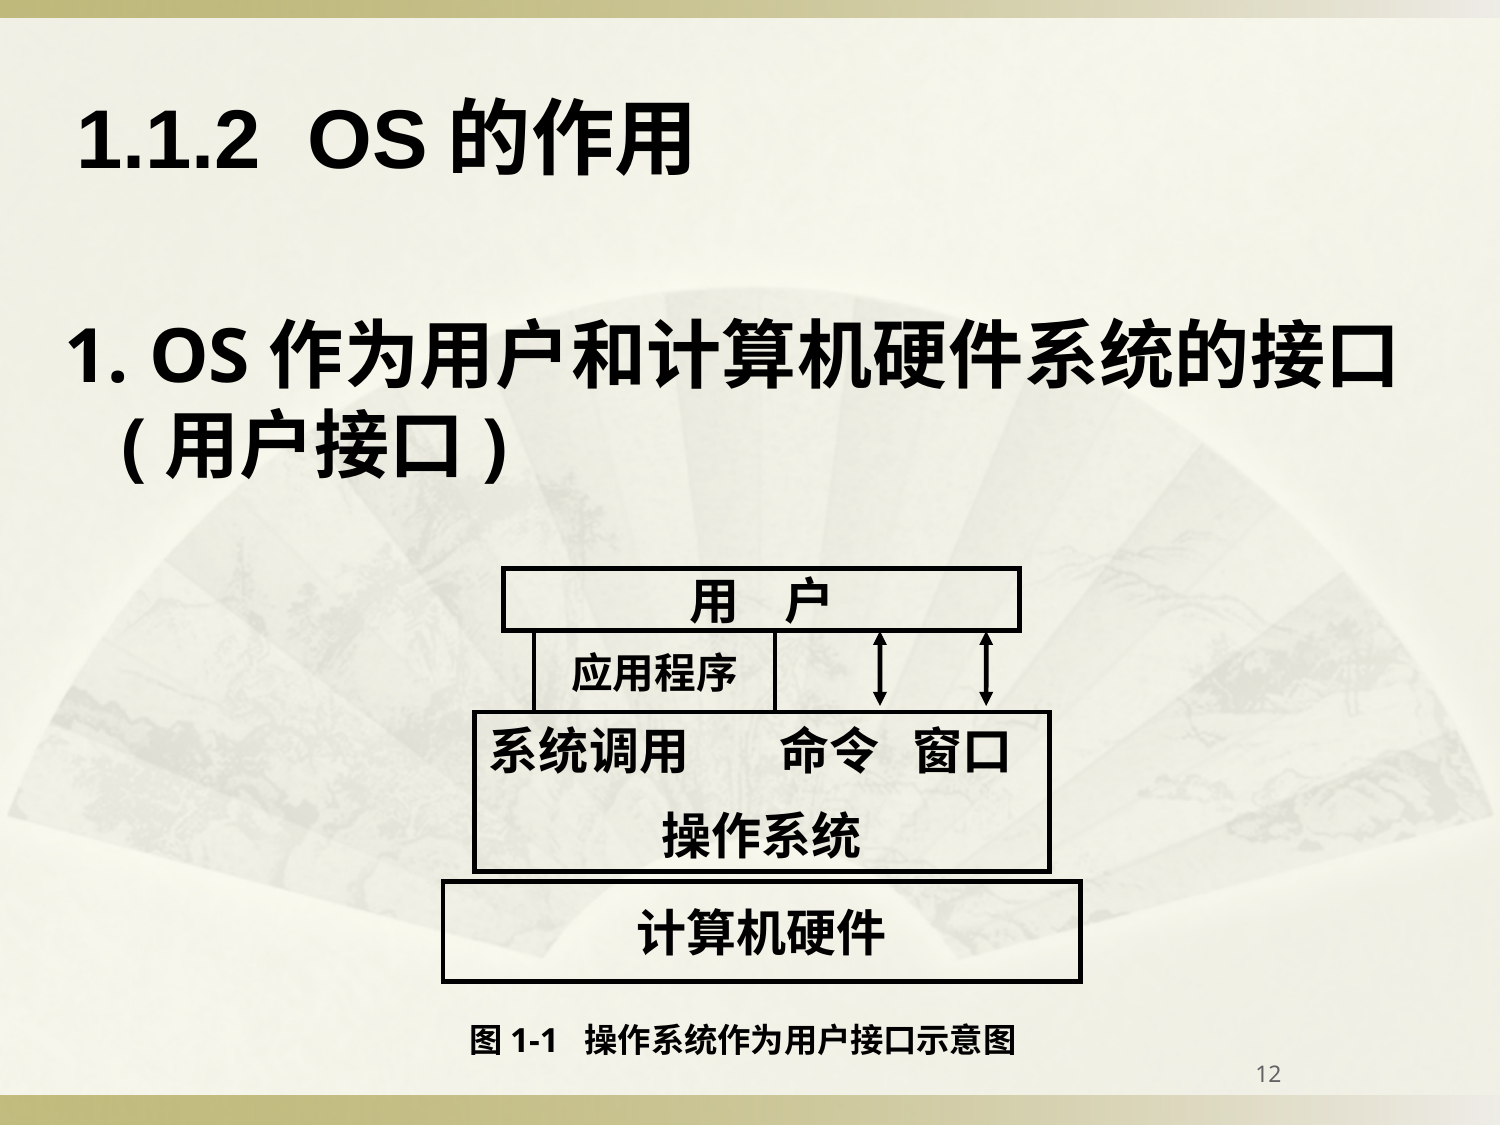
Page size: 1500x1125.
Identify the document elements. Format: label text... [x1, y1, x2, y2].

slide_number 12 [1112, 1037, 1425, 1113]
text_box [442, 567, 1081, 1068]
text_box 1.1.2 OS的作用 [61, 78, 1087, 193]
list 1. OS作为用户和计算机硬件系统的接口(用户接口) [50, 299, 1436, 600]
